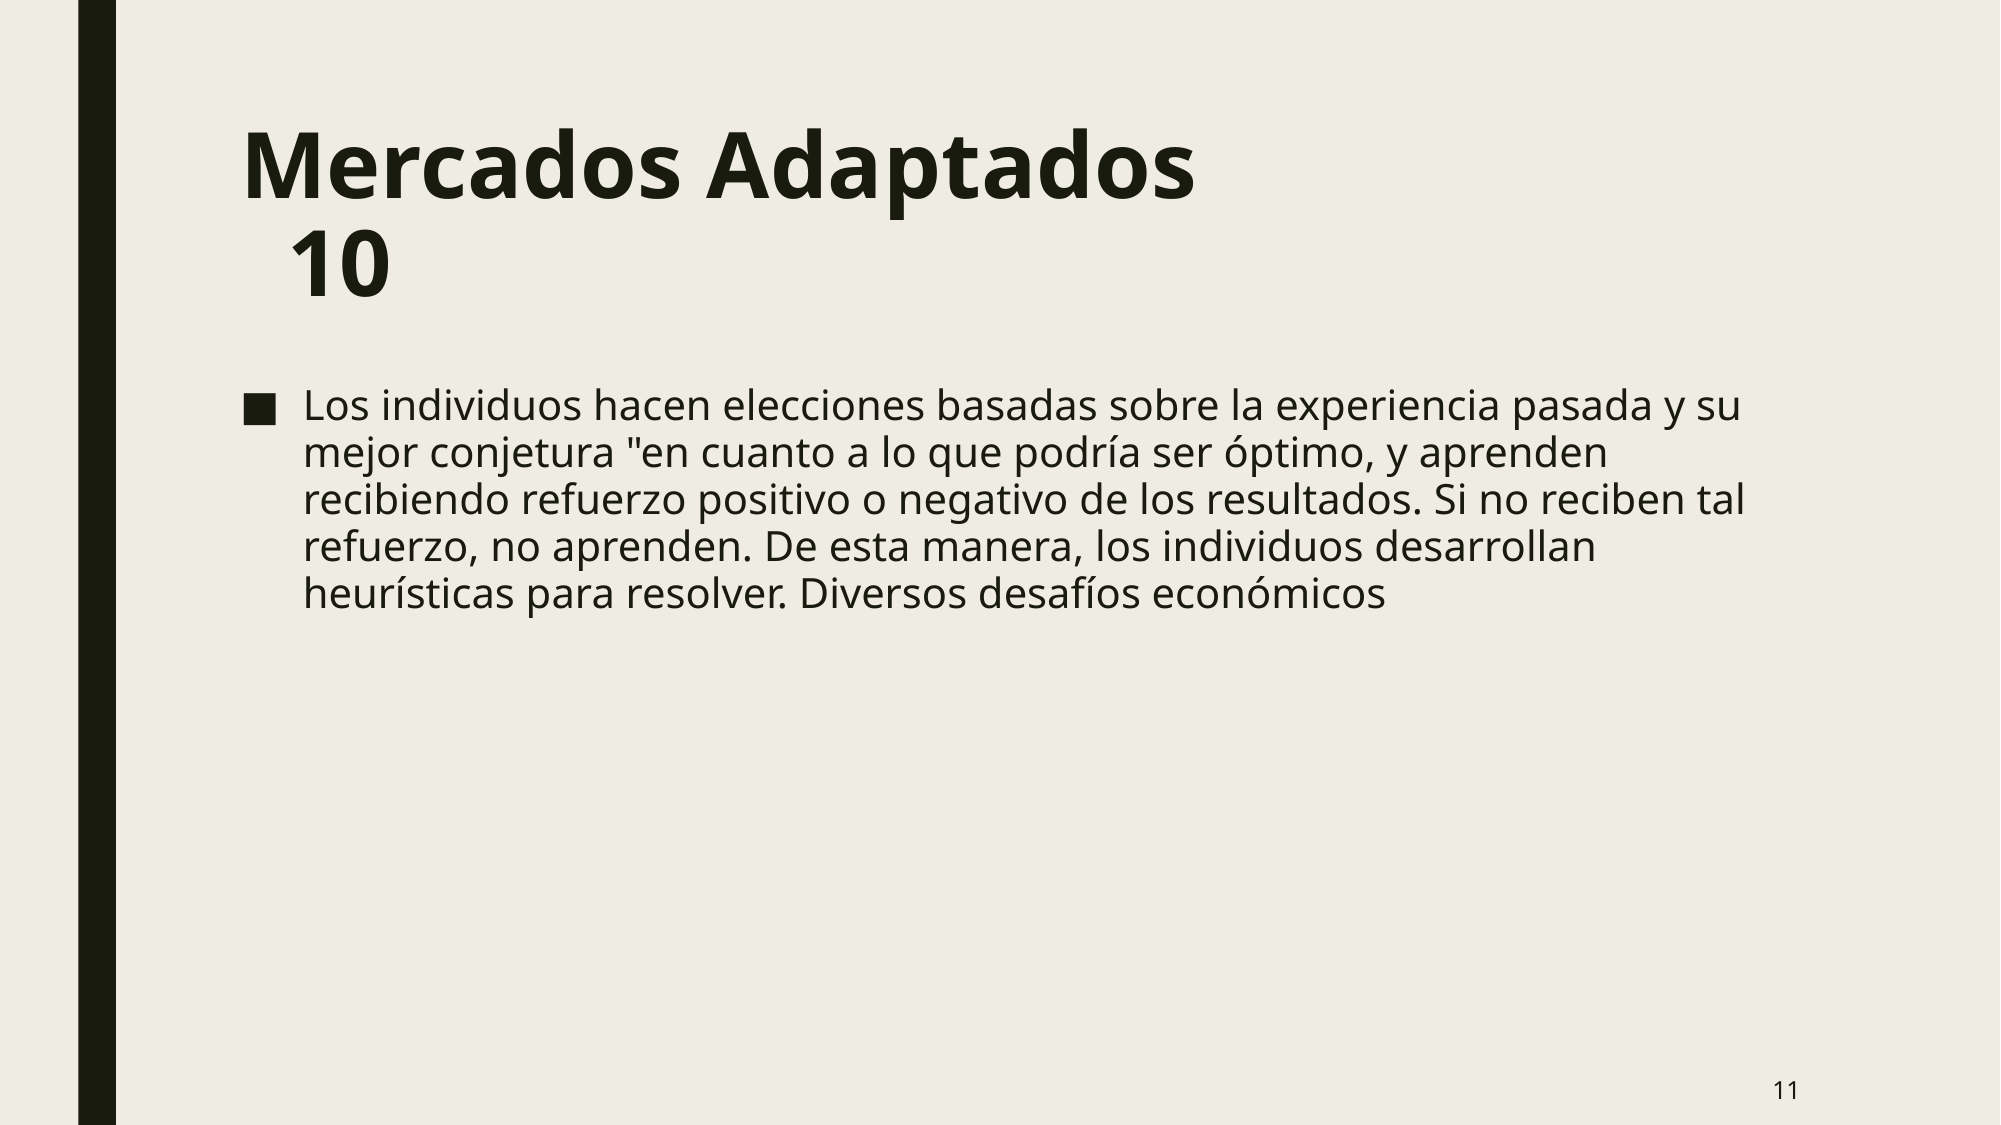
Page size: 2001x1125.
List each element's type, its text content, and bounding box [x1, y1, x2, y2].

title Mercados Adaptados 10 [225, 112, 1800, 357]
slide_number 11 [1553, 1058, 1816, 1125]
list Los individuos hacen elecciones basadas sobre la experiencia pasada y su mejor conjetura "en cuanto a lo que podría ser óptimo, y aprenden recibiendo refuerzo positivo o negativo de los resultados. Si no reciben tal refuerzo, no aprenden. De esta manera, los individuos desarrollan heurísticas para resolver. Diversos desafíos económicos [225, 375, 1800, 963]
